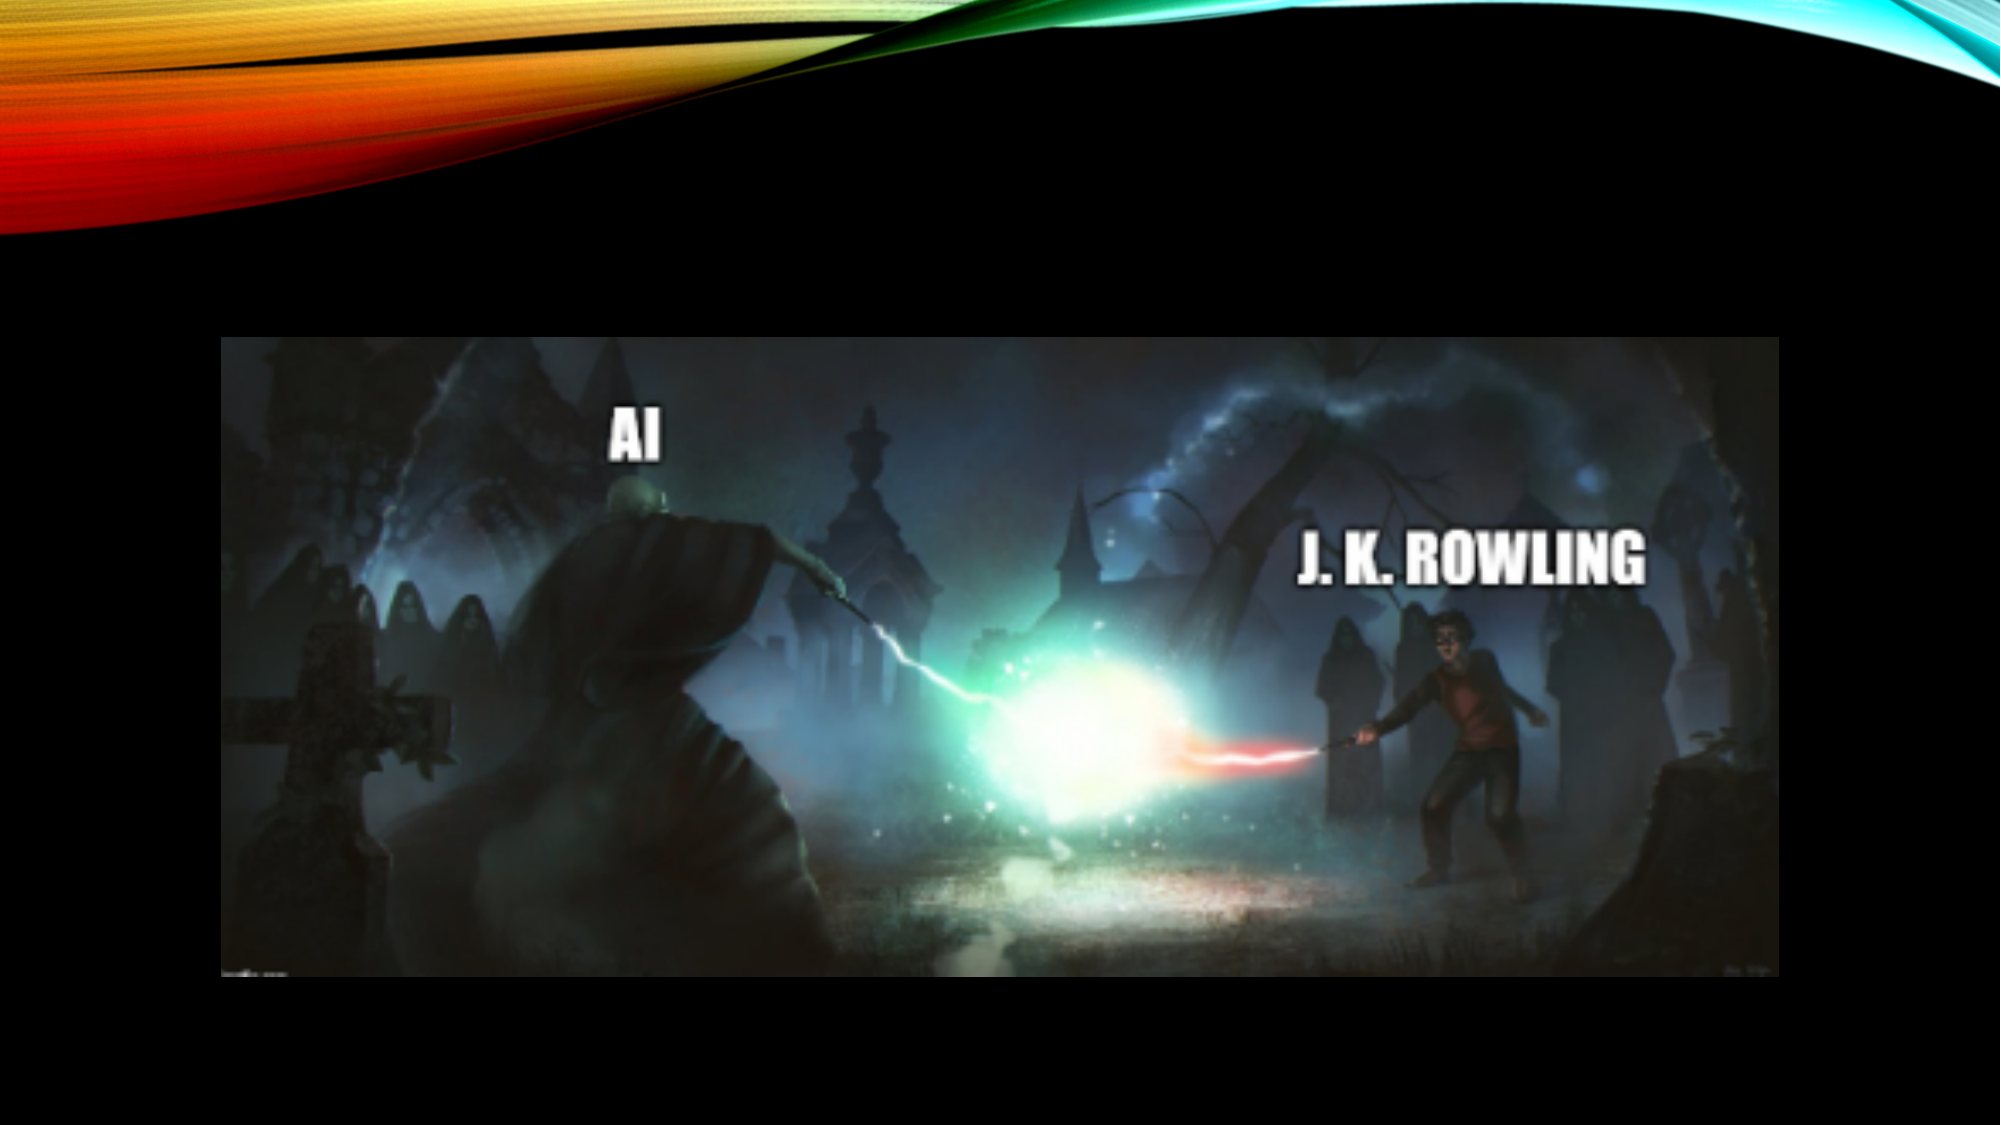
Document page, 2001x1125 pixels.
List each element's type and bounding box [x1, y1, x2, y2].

picture [0, 0, 2000, 237]
picture [220, 337, 1780, 977]
